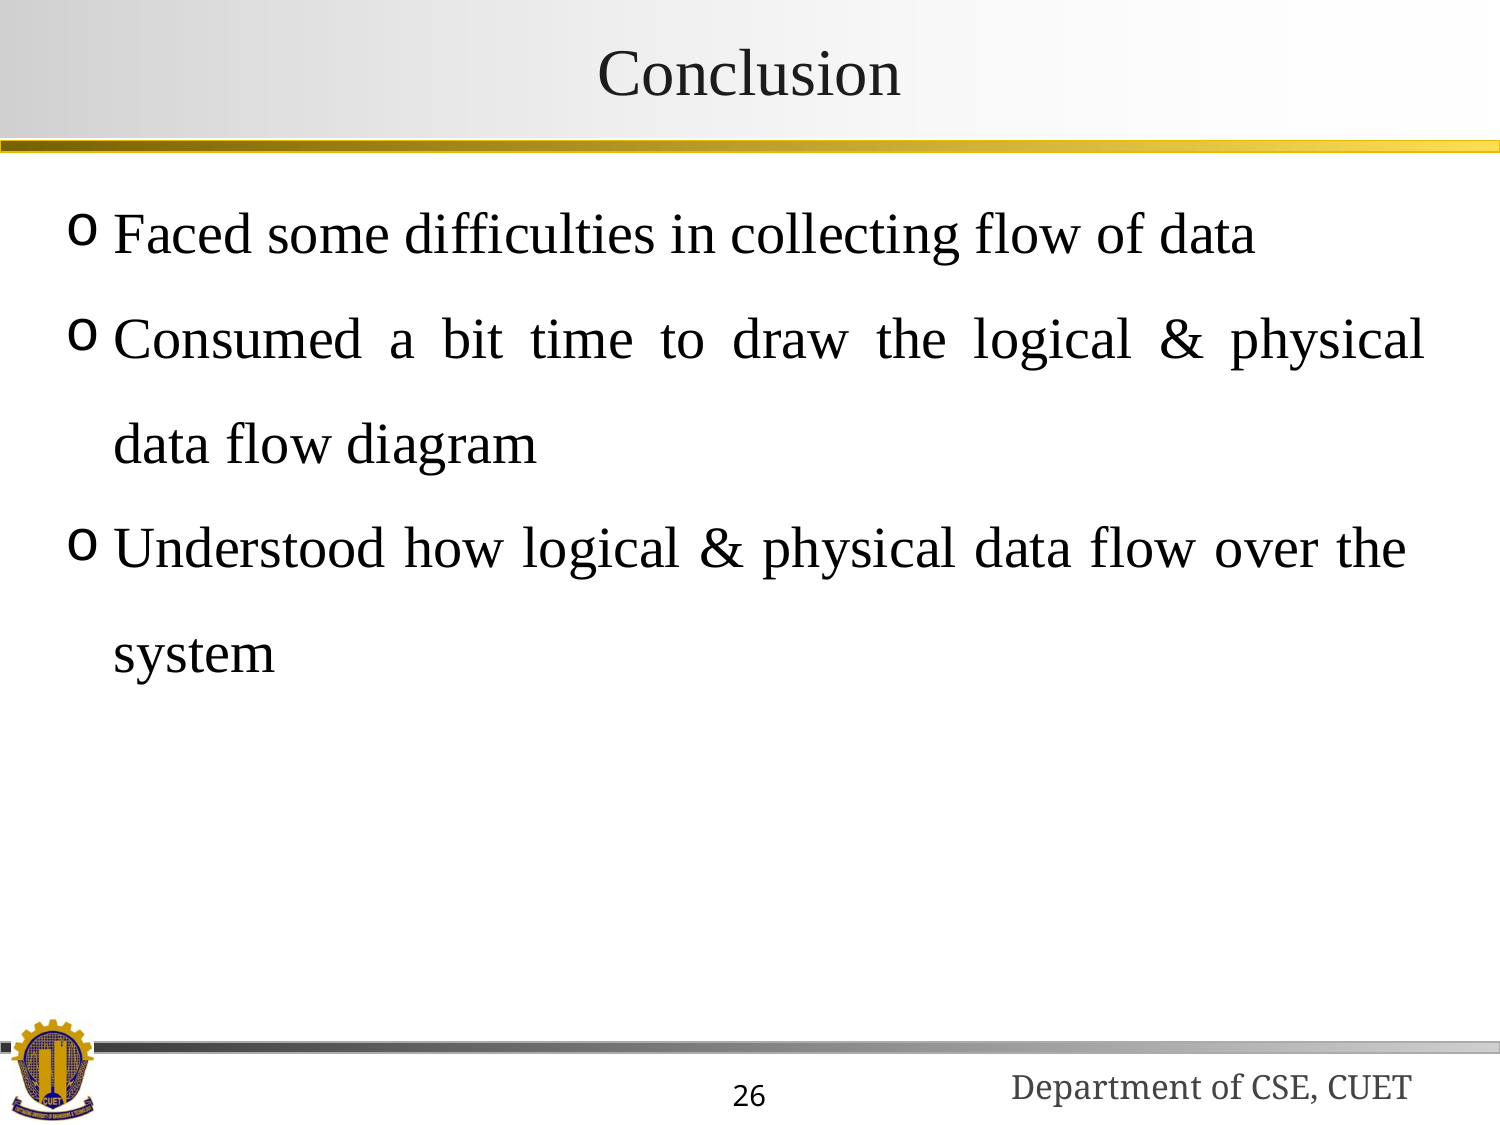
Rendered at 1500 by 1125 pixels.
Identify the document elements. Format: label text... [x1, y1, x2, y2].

list Faced some difficulties in collecting flow of data Consumed a bit time to draw the logical & physical data flow diagram Understood how logical & physical data flow over the system [23, 152, 1442, 1050]
title Conclusion [0, 0, 1500, 138]
picture [11, 1019, 94, 1121]
